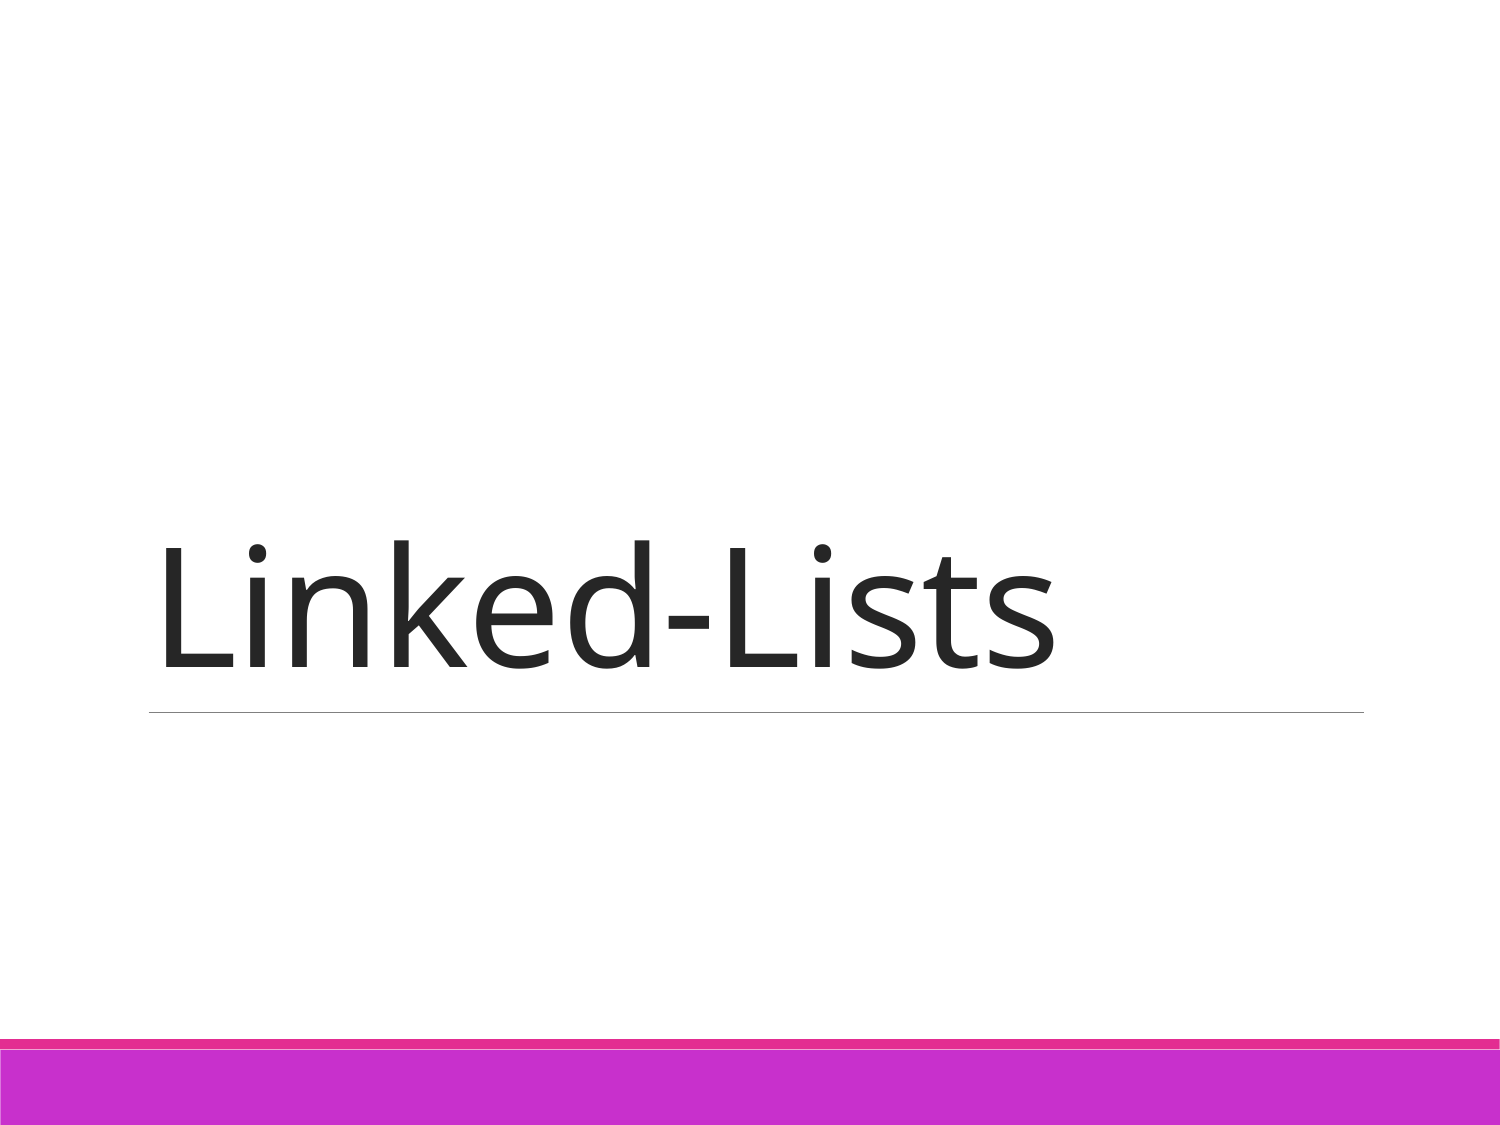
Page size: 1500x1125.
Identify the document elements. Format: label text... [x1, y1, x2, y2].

title Linked-Lists [135, 124, 1373, 710]
